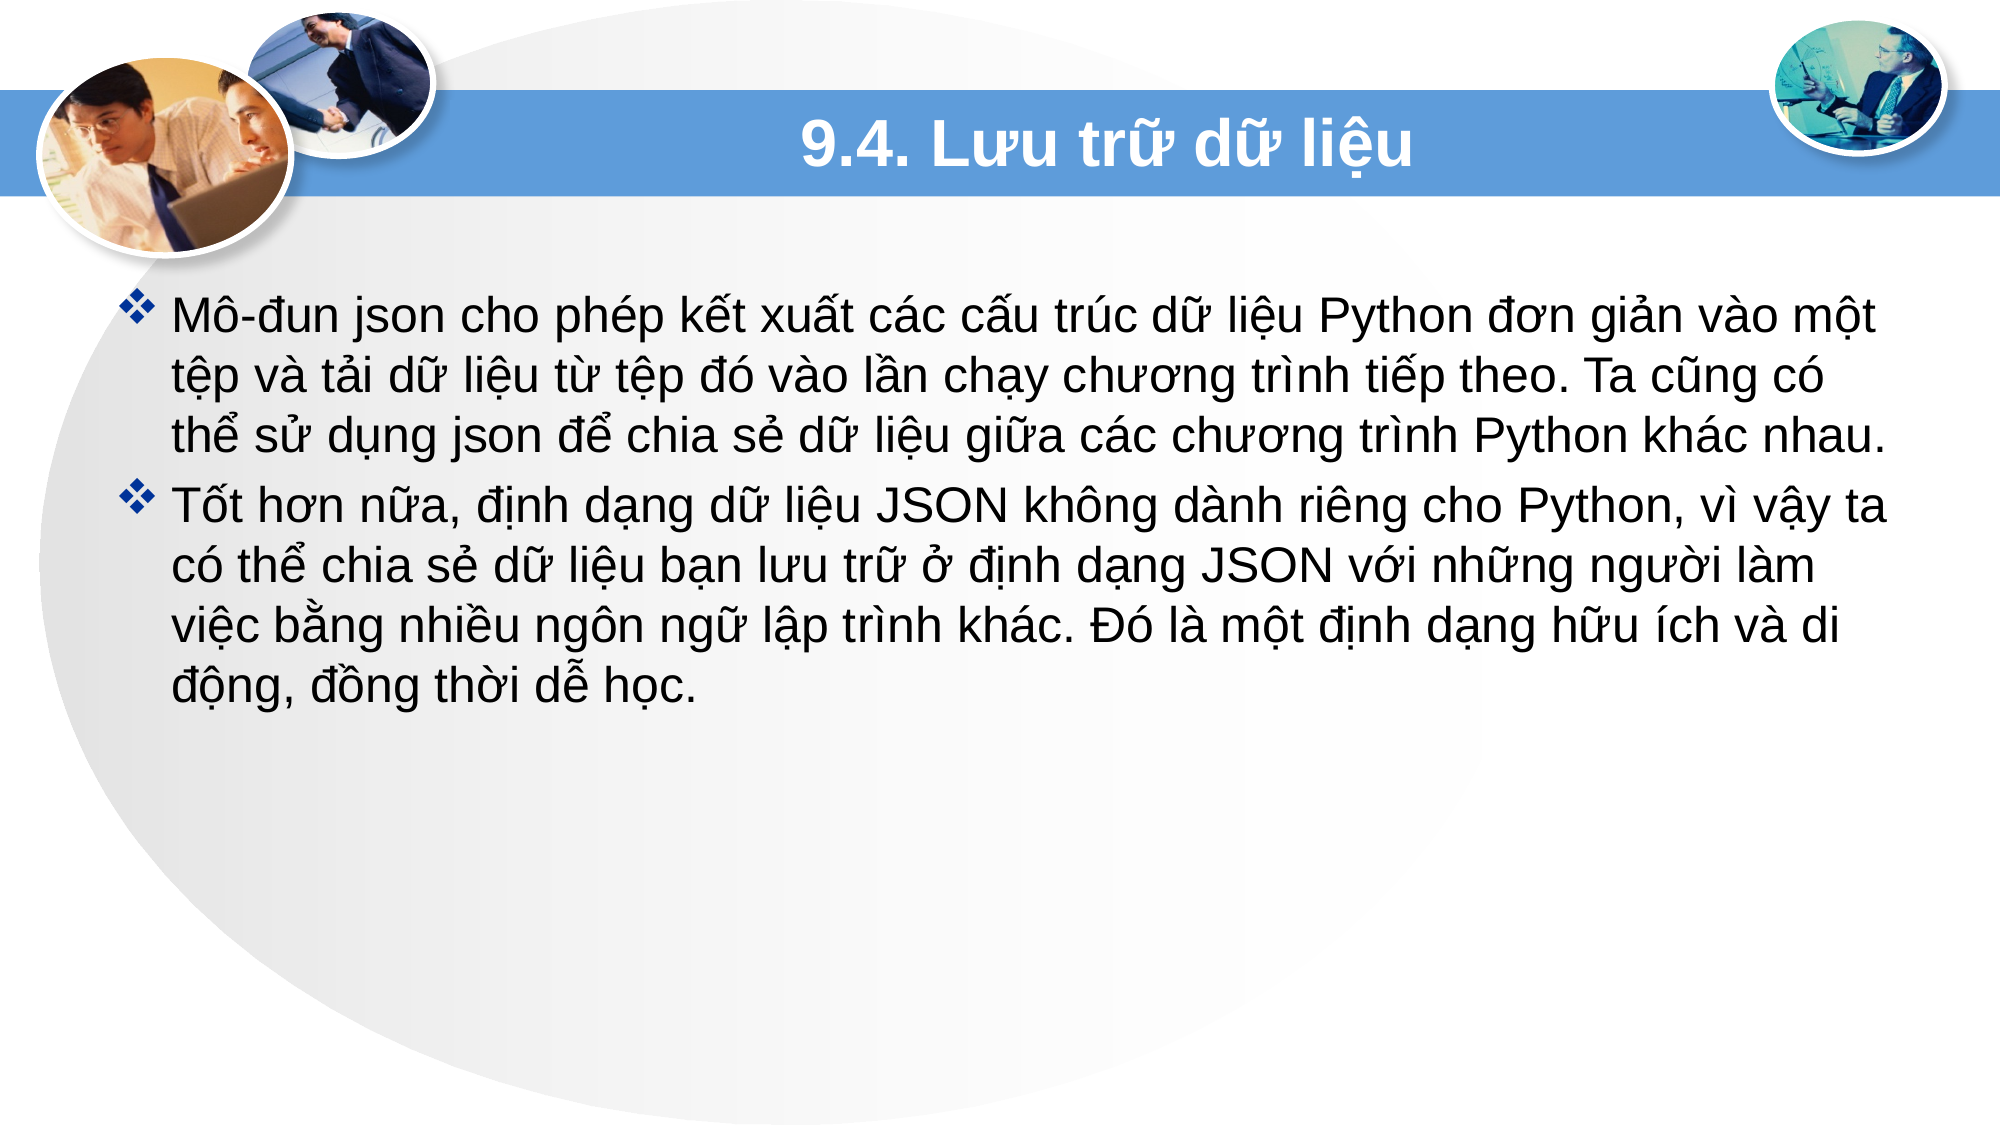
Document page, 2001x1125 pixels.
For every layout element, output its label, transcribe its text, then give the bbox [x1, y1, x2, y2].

picture [43, 58, 288, 252]
list Mô-đun json cho phép kết xuất các cấu trúc dữ liệu Python đơn giản vào một tệp và tải dữ liệu từ tệp đó vào lần chạy chương trình tiếp theo. Ta cũng có thể sử dụng json để chia sẻ dữ liệu giữa các chương trình Python khác nhau. Tốt hơn nữa, định dạng dữ liệu JSON không dành riêng cho Python, vì vậy ta có thể chia sẻ dữ liệu bạn lưu trữ ở định dạng JSON với những người làm việc bằng nhiều ngôn ngữ lập trình khác. Đó là một định dạng hữu ích và di động, đồng thời dễ học. [99, 275, 1909, 1038]
picture [248, 13, 430, 152]
picture [1775, 21, 1941, 150]
title 9.4. Lưu trữ dữ liệu [450, 99, 1767, 180]
